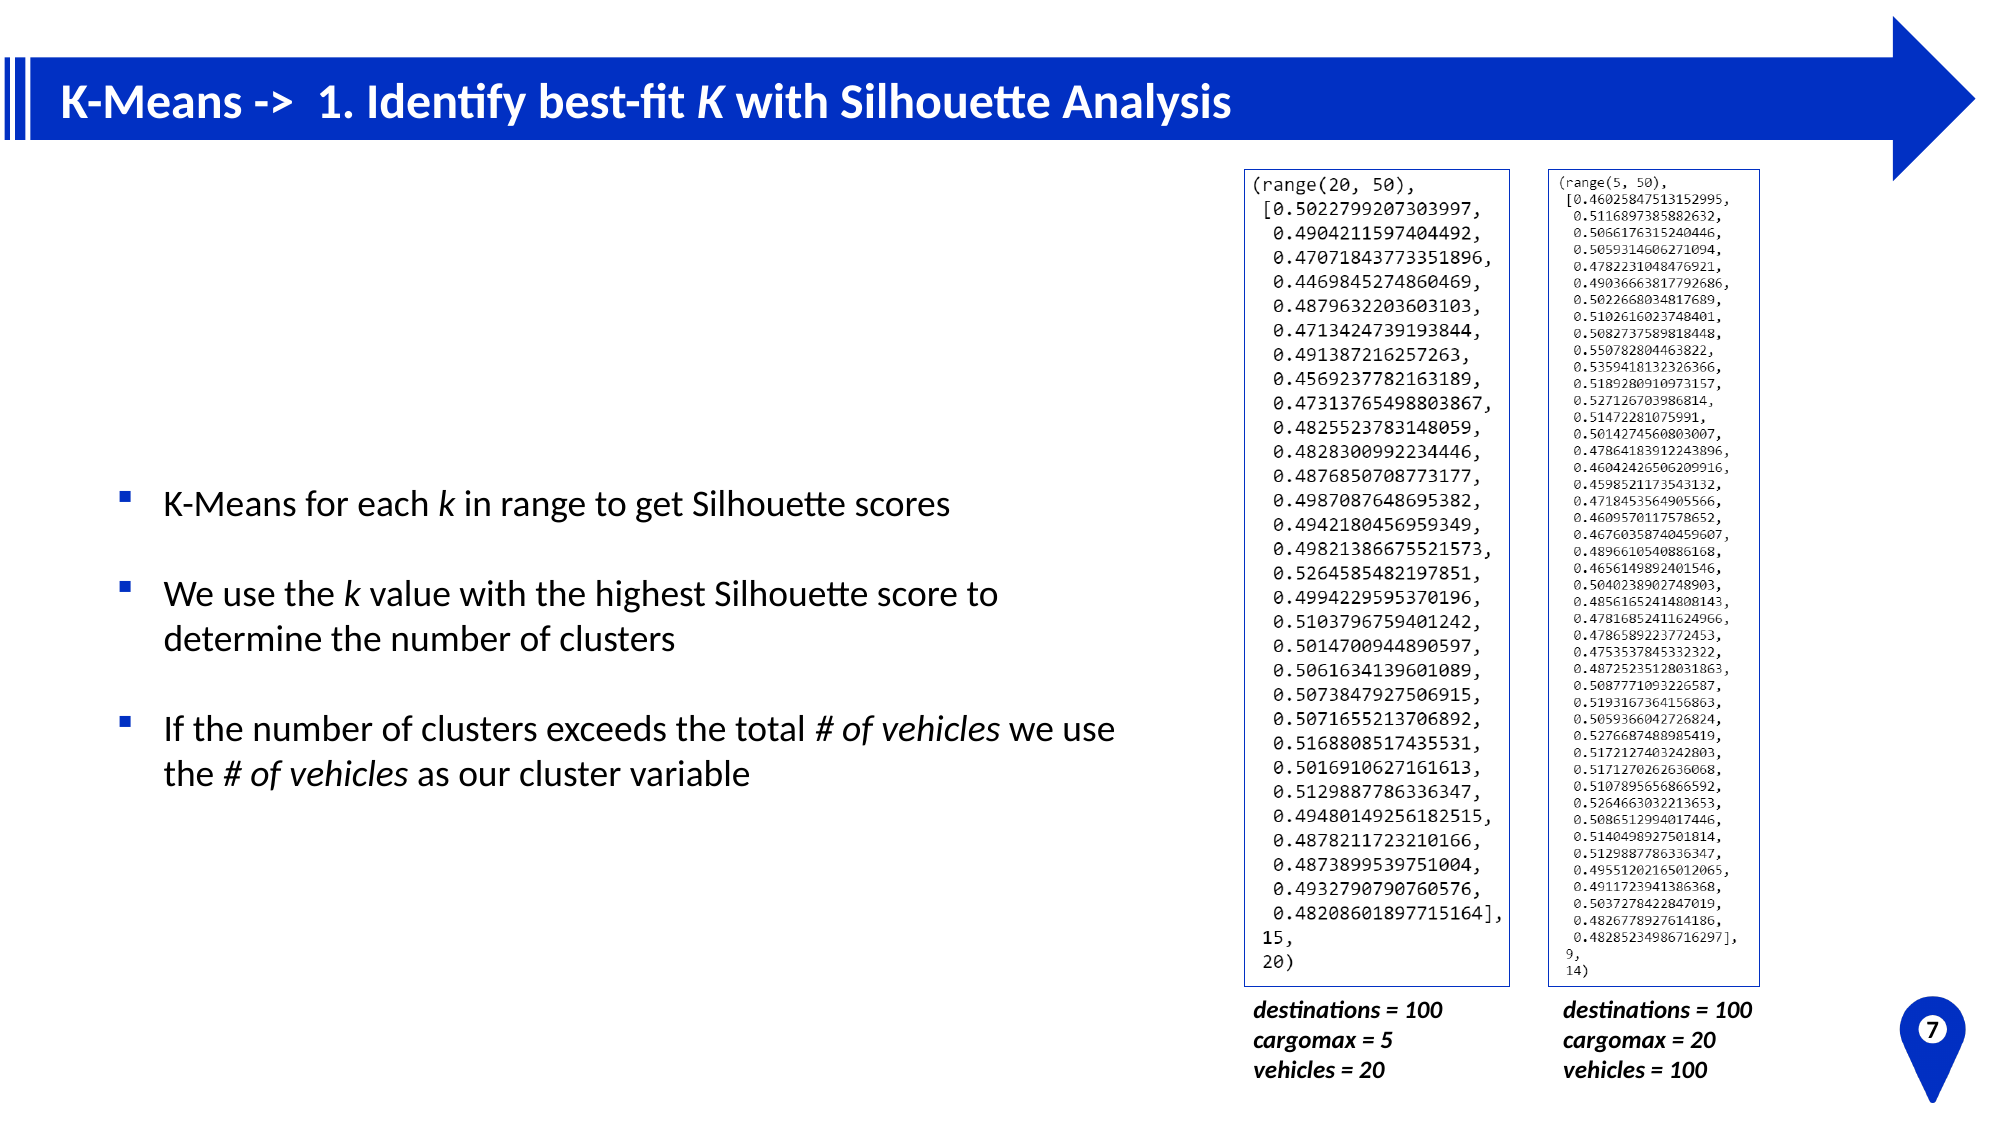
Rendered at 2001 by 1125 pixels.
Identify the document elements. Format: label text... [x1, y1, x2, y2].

text_box [29, 13, 1977, 184]
text_box K-Means -> 1. Identify best-fit K with Silhouette Analysis [46, 60, 1332, 136]
picture [1857, 974, 2000, 1125]
text_box [4, 56, 11, 141]
text_box destinations = 100 cargomax = 5 vehicles = 20 [1238, 986, 1516, 1091]
picture [1548, 169, 1760, 987]
text_box [14, 56, 26, 141]
text_box destinations = 100 cargomax = 20 vehicles = 100 [1548, 986, 1826, 1091]
picture [1244, 169, 1510, 987]
